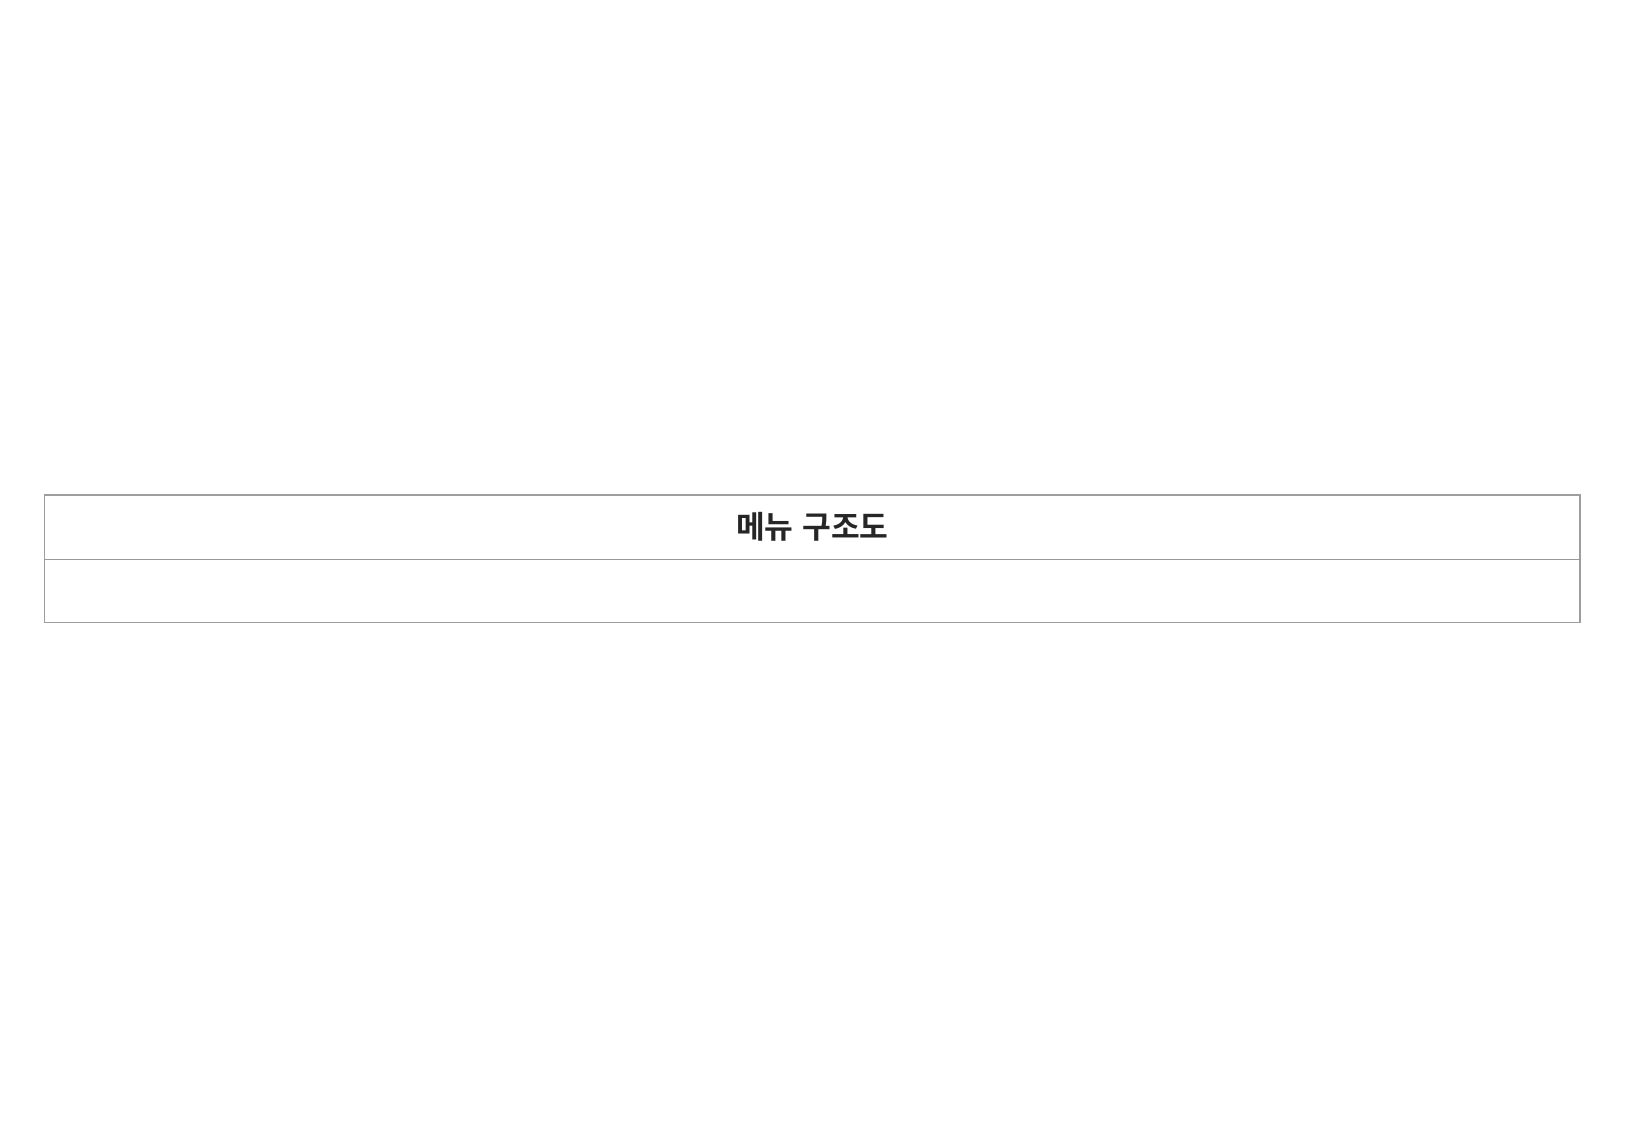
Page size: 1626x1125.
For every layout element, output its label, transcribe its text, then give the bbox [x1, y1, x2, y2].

table_header 메뉴 구조도 [45, 496, 1579, 559]
table_cell [45, 560, 1579, 622]
